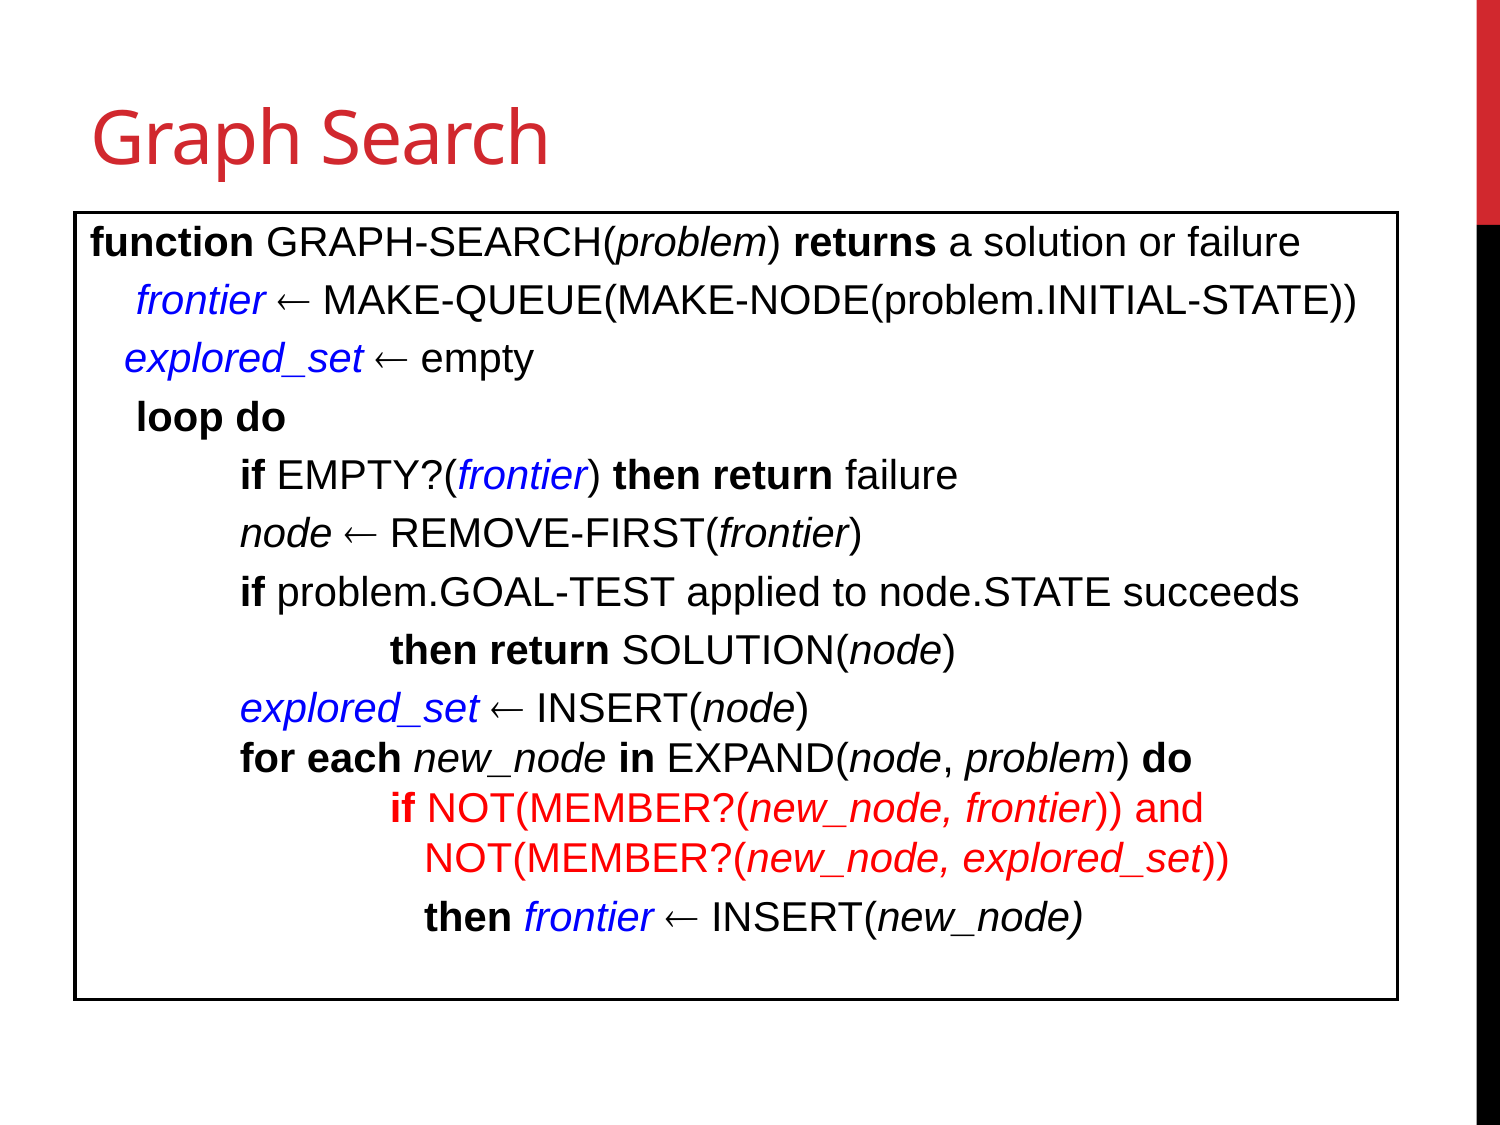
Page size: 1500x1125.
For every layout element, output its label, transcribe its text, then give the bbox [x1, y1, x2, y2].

text_box function GRAPH-SEARCH(problem) returns a solution or failure frontier  MAKE-QUEUE(MAKE-NODE(problem.INITIAL-STATE)) explored_set  empty loop do if EMPTY?(frontier) then return failure node  REMOVE-FIRST(frontier) if problem.GOAL-TEST applied to node.STATE succeeds then return SOLUTION(node) explored_set  INSERT(node) for each new_node in EXPAND(node, problem) do if NOT(MEMBER?(new_node, frontier)) and NOT(MEMBER?(new_node, explored_set)) then frontier  INSERT(new_node) [75, 212, 1398, 1000]
title Graph Search [75, 25, 1025, 188]
